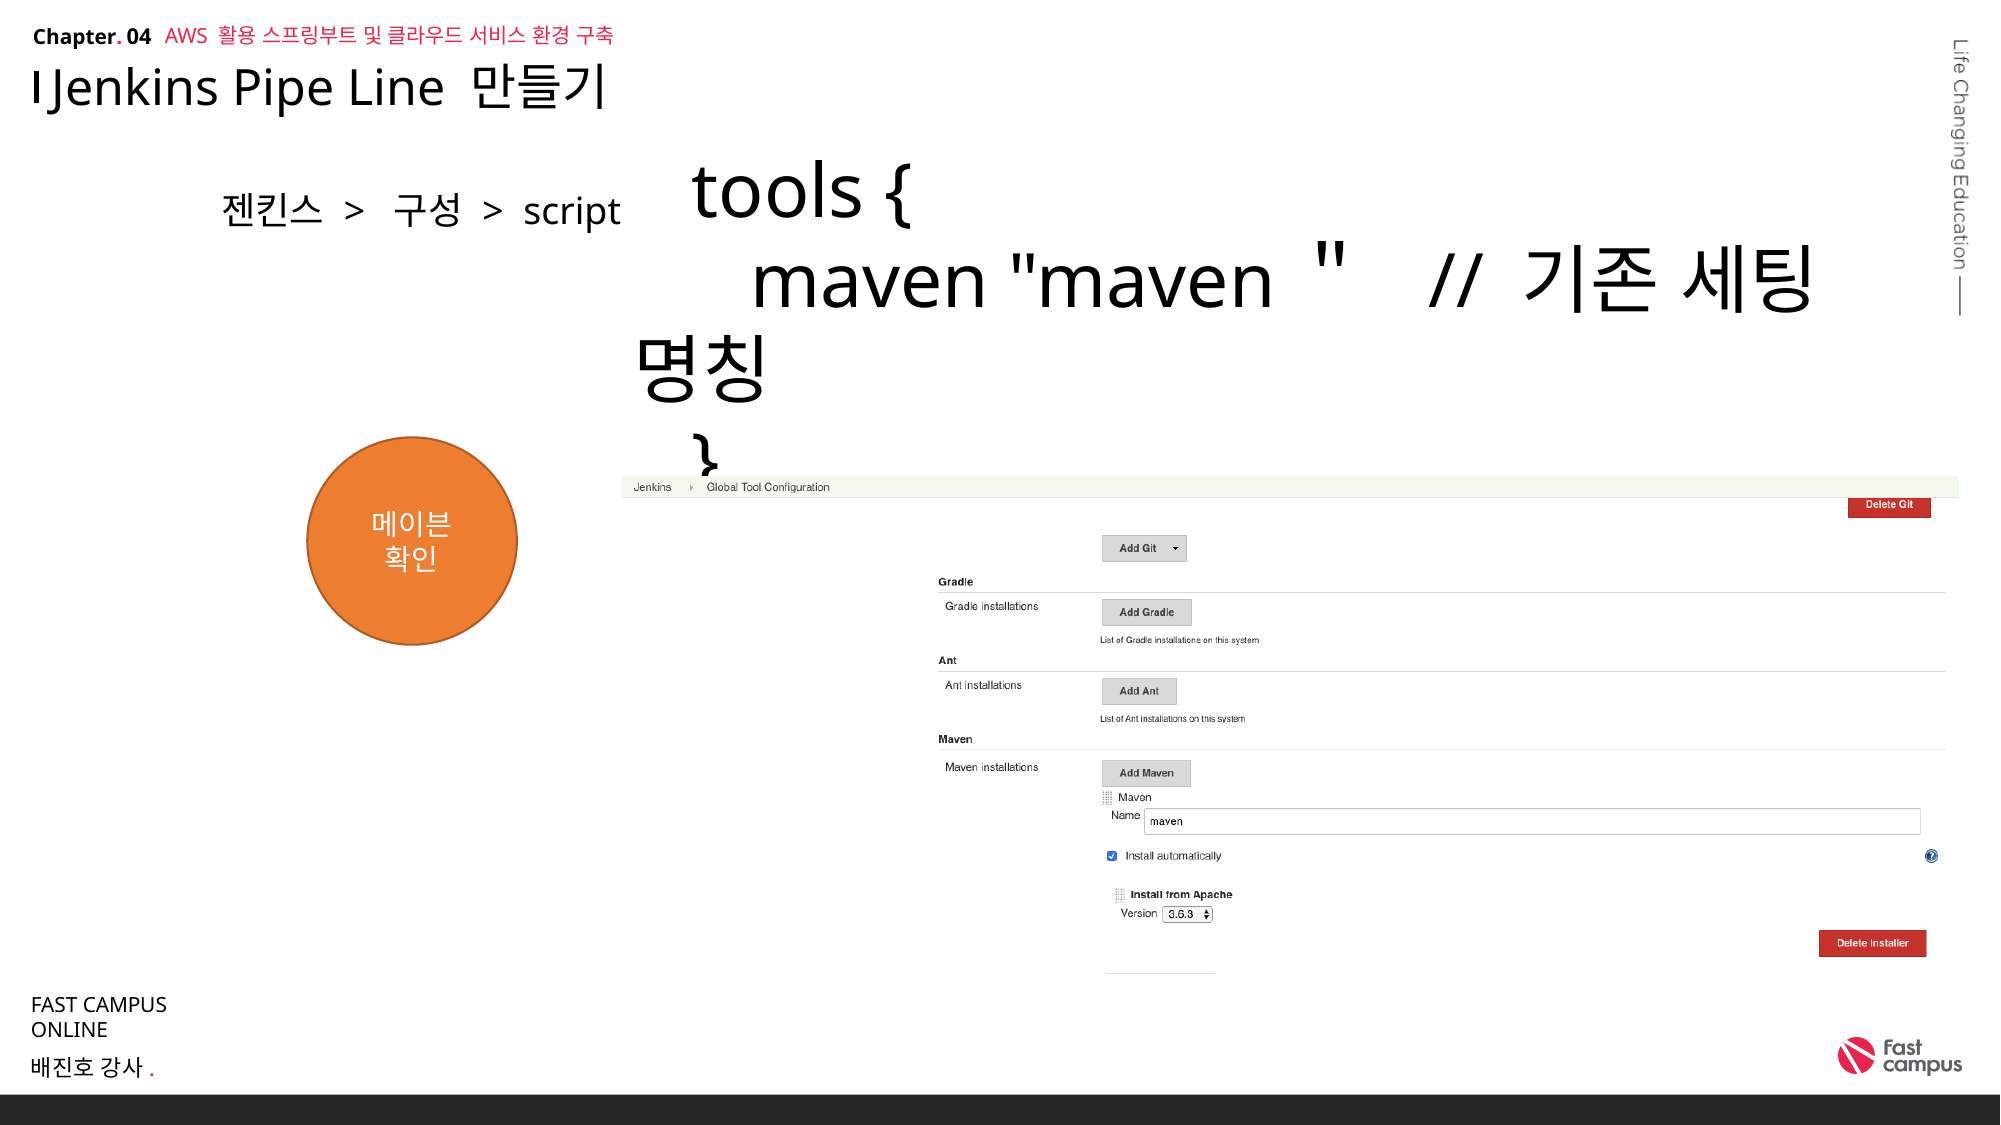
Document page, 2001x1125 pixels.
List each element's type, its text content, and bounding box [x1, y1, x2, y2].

list AWS 활용 스프링부트 및 클라우드 서비스 환경 구축 [150, 18, 674, 54]
text_box 메이븐 확인 [306, 436, 518, 646]
text_box tools { maven "maven＂ // 기존 세팅 명칭 } [618, 82, 1878, 563]
picture [1942, 23, 1981, 316]
picture [622, 476, 1959, 975]
picture [1838, 1037, 1962, 1076]
text_box 젠킨스 > 구성 > script [206, 180, 618, 240]
list 04 [111, 18, 150, 54]
title Jenkins Pipe Line 만들기 [36, 54, 1830, 111]
